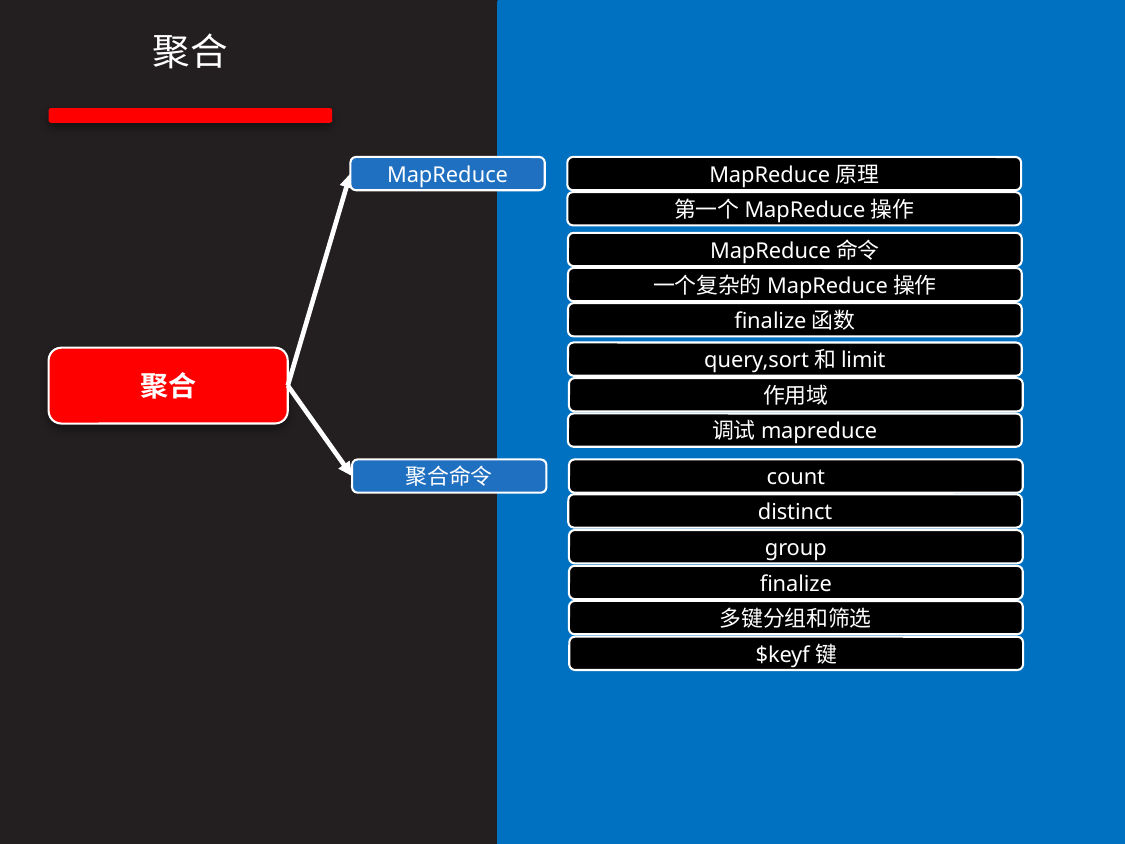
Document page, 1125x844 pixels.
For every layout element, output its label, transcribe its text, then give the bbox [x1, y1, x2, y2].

text_box 聚合 [47, 346, 281, 425]
text_box 调试mapreduce [564, 410, 1025, 450]
text_box 多键分组和筛选 [565, 597, 1026, 636]
text_box finalize [565, 562, 1026, 600]
text_box group [565, 529, 1026, 564]
text_box 聚合命令 [349, 456, 550, 496]
text_box query,sort和limit [564, 339, 1025, 379]
text_box MapReduce命令 [564, 229, 1025, 267]
text_box 一个复杂的MapReduce操作 [564, 264, 1025, 305]
list 聚合 [39, 20, 341, 103]
text_box 作用域 [565, 377, 1026, 413]
text_box count [565, 456, 1026, 494]
text_box MapReduce原理 [564, 153, 1025, 194]
text_box MapReduce [347, 153, 548, 194]
text_box finalize函数 [564, 302, 1025, 339]
text_box $keyf键 [566, 633, 1027, 674]
text_box distinct [565, 491, 1026, 531]
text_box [287, 385, 353, 477]
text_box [287, 173, 351, 385]
text_box 第一个MapReduce操作 [564, 191, 1025, 229]
